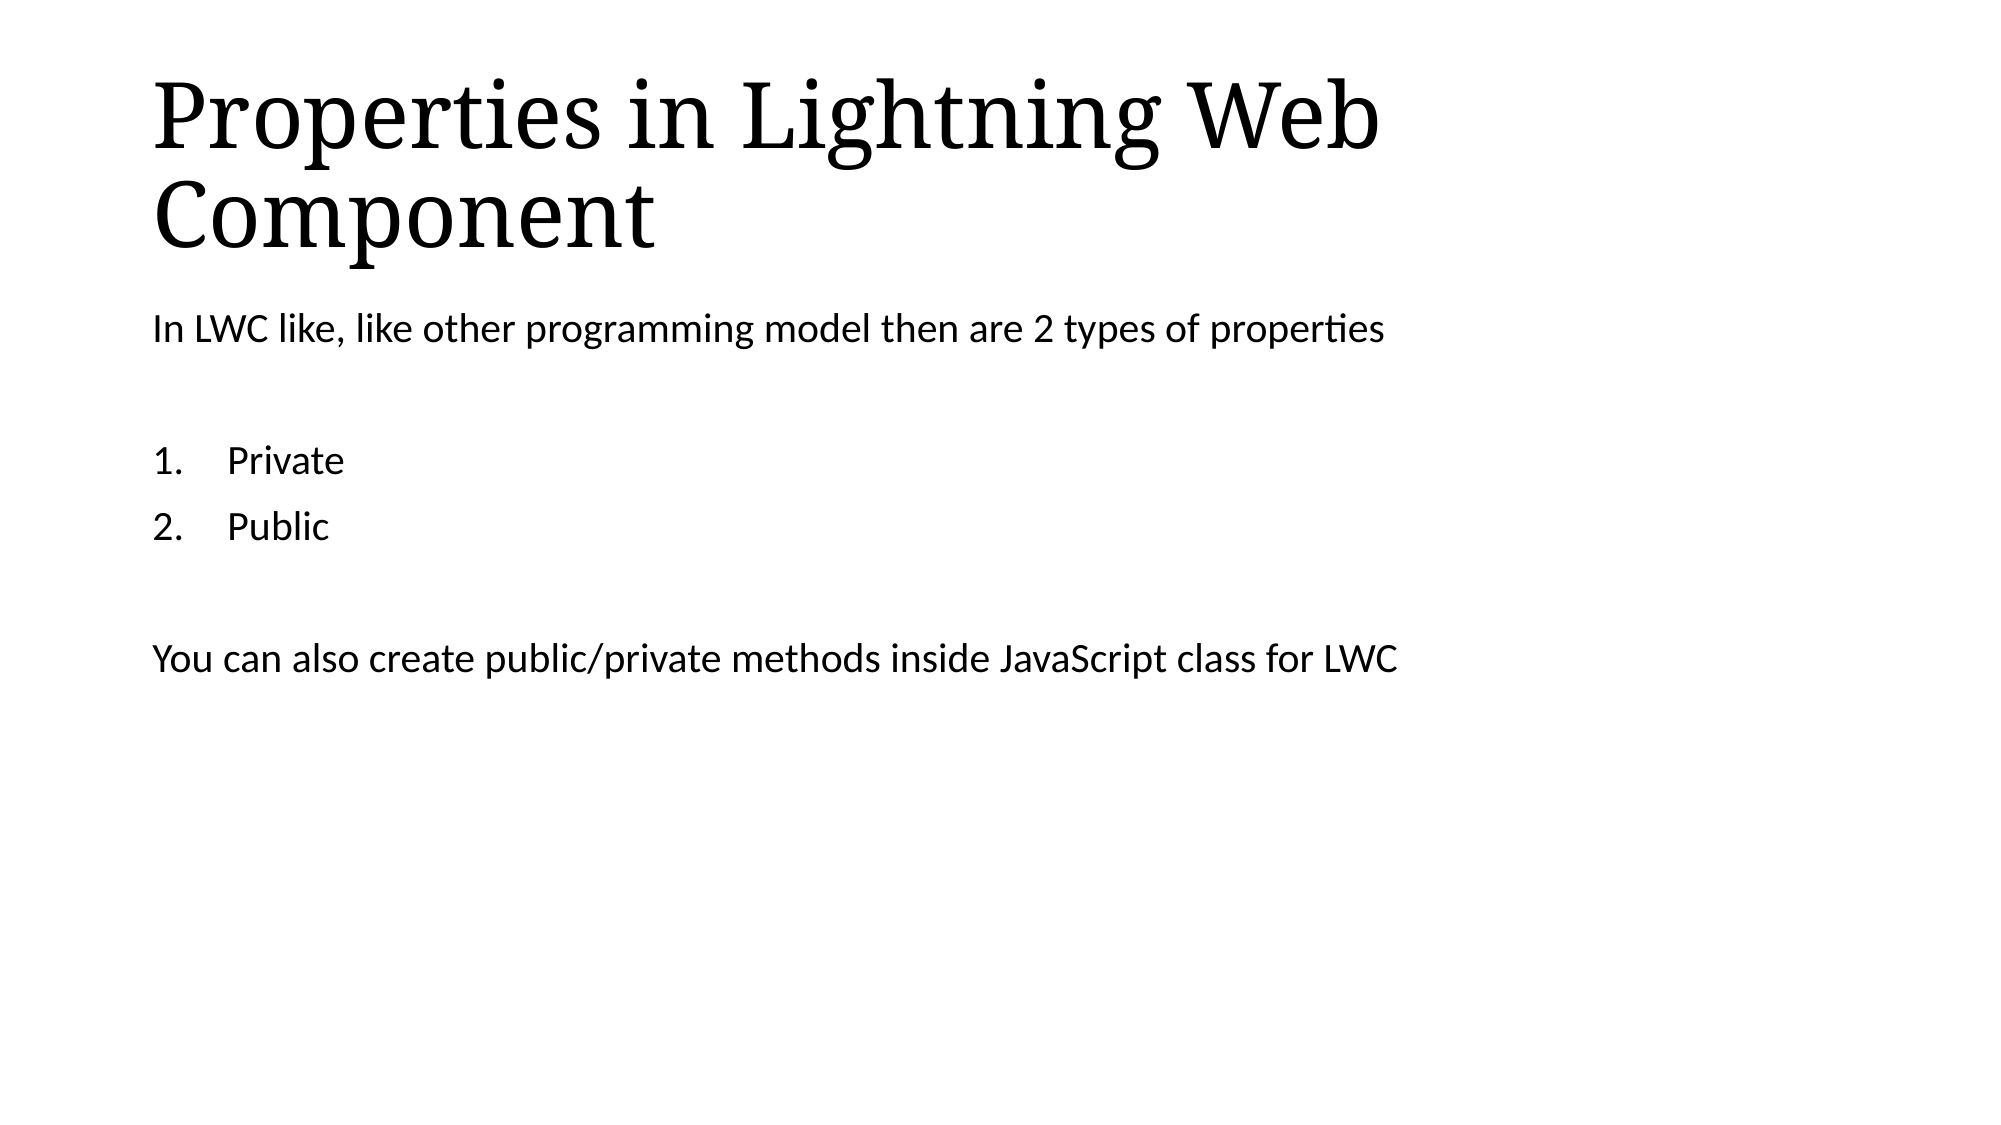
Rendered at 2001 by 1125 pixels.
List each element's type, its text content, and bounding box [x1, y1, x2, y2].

list In LWC like, like other programming model then are 2 types of properties Private Public You can also create public/private methods inside JavaScript class for LWC [137, 299, 1863, 1014]
title Properties in Lightning Web Component [137, 59, 1863, 278]
